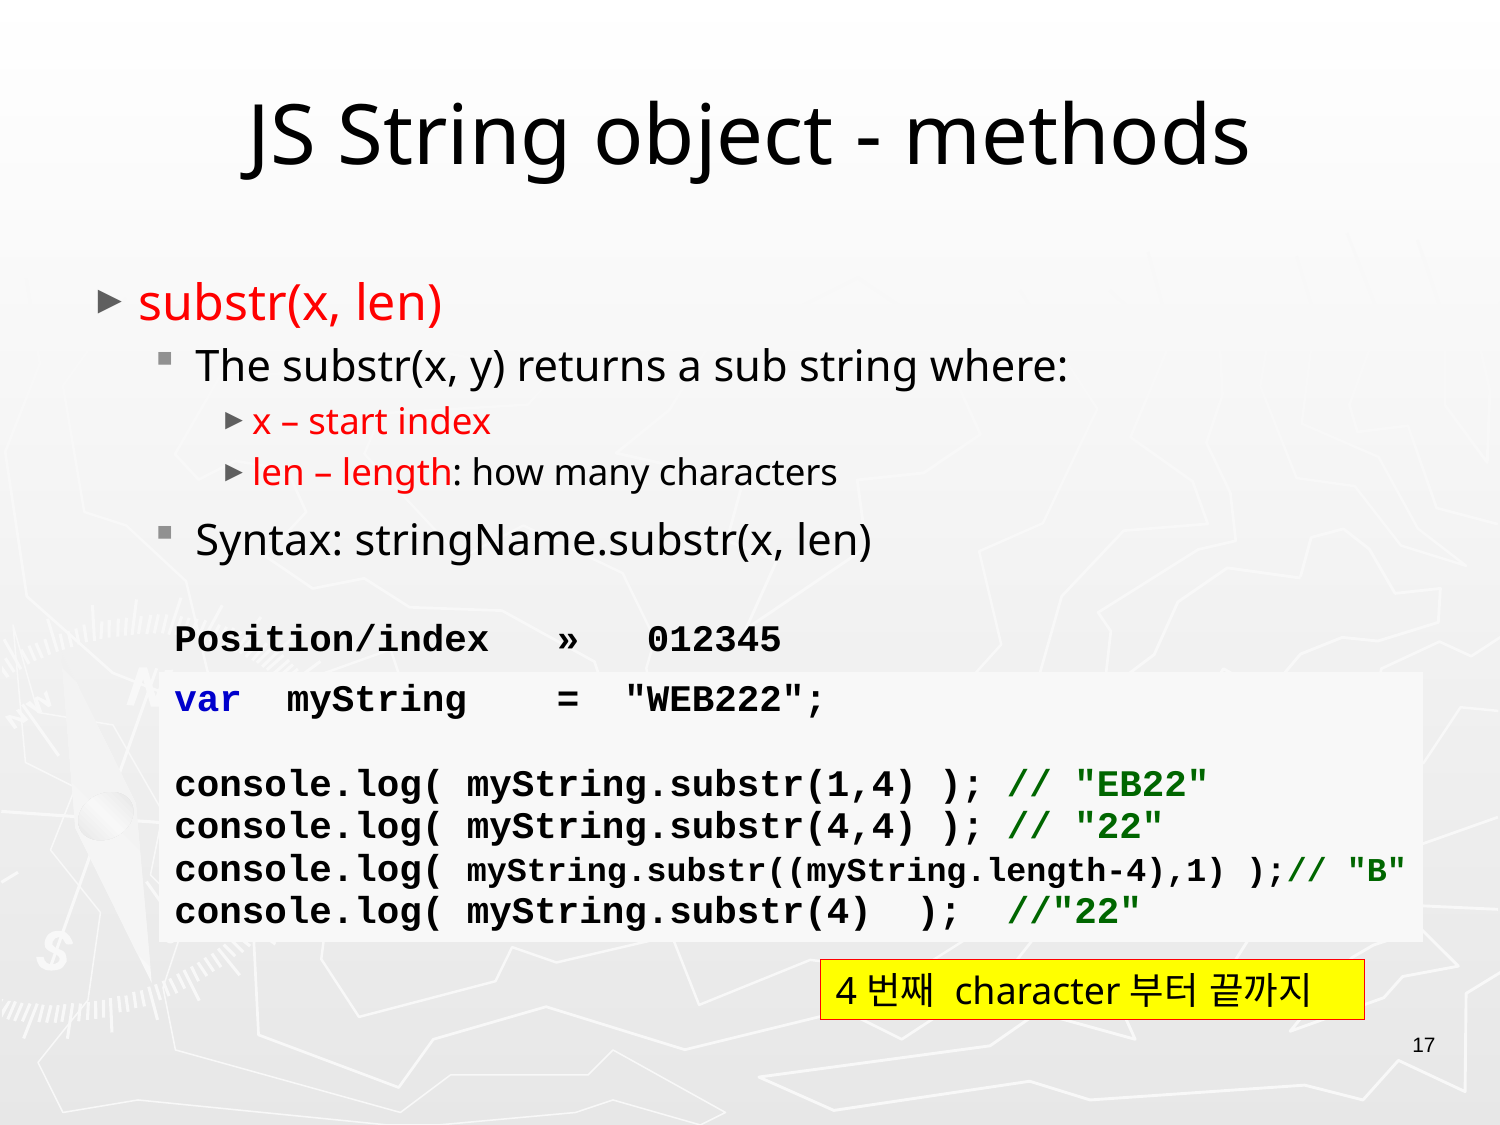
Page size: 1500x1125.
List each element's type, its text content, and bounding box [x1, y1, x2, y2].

title JS String object - methods [49, 37, 1451, 225]
table_header Position/index » 012345 [159, 610, 1423, 672]
slide_number 17 [1074, 1024, 1451, 1103]
text_box 4번째 character부터 끝까지 [820, 959, 1365, 1020]
table_cell var myString = "WEB222"; console.log( myString.substr(1,4) ); // "EB22" console.log( myString.substr(4,4) ); // "22" console.log( myString.substr((myString.length-4),1) );// "B" console.log( myString.substr(4) ); //"22" [159, 672, 1423, 942]
list substr(x, len) The substr(x, y) returns a sub string where: x – start index len – length: how many characters Syntax: stringName.substr(x, len) [75, 262, 1425, 575]
